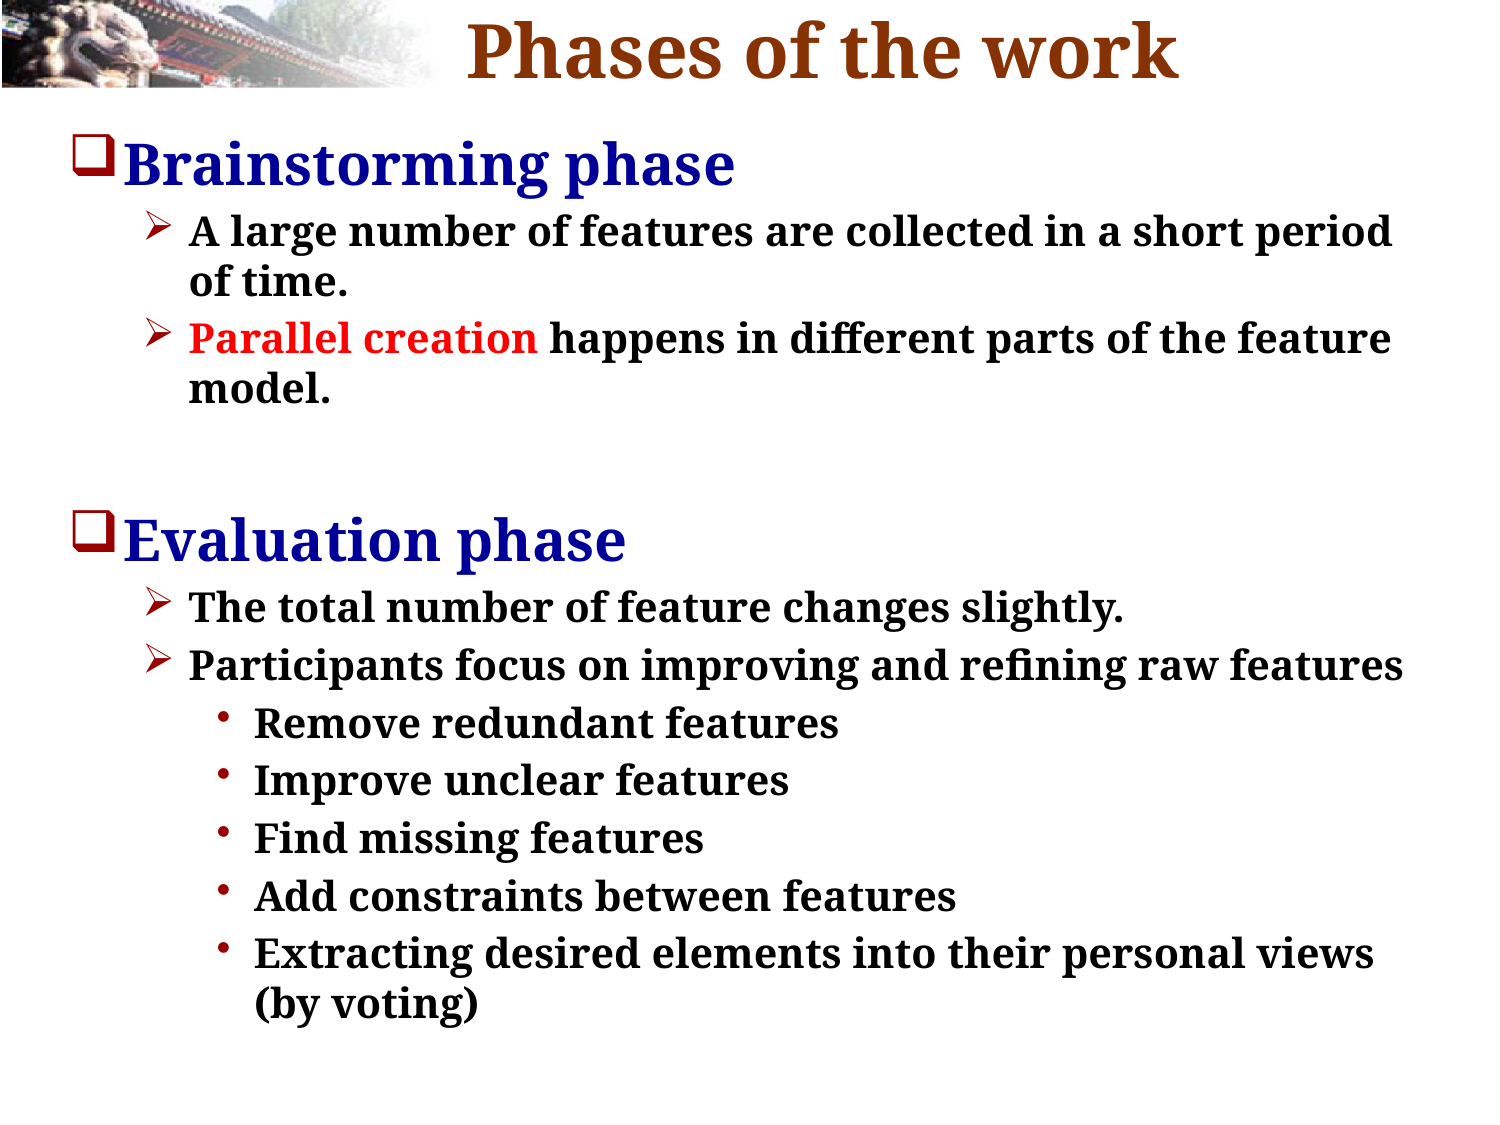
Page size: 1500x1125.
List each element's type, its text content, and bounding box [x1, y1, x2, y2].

list Brainstorming phase A large number of features are collected in a short period of time. Parallel creation happens in different parts of the feature model. Evaluation phase The total number of feature changes slightly. Participants focus on improving and refining raw features Remove redundant features Improve unclear features Find missing features Add constraints between features Extracting desired elements into their personal views (by voting) [52, 120, 1438, 1036]
title Phases of the work [450, 0, 1478, 102]
picture [0, 0, 450, 88]
